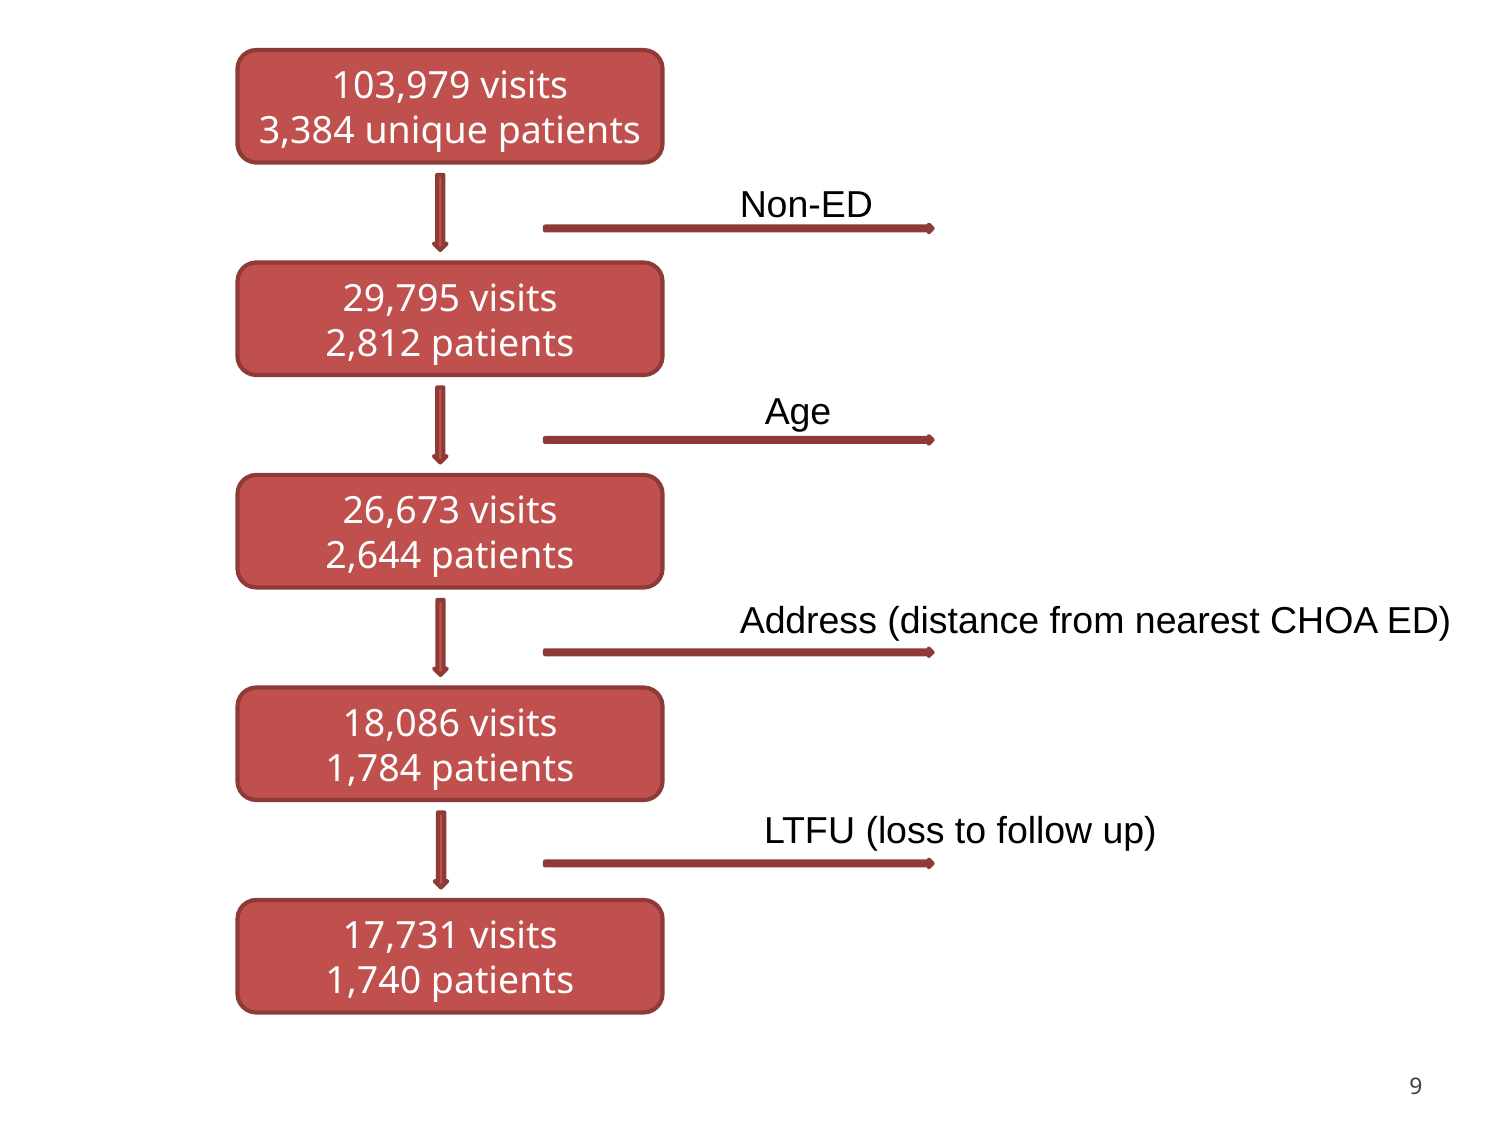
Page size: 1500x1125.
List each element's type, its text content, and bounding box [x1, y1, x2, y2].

text_box 103,979 visits 3,384 unique patients [235, 47, 665, 165]
text_box Non-ED [725, 172, 900, 233]
text_box [432, 597, 449, 678]
text_box [432, 385, 449, 465]
text_box Age [750, 379, 938, 440]
text_box 26,673 visits 2,644 patients [235, 472, 665, 590]
slide_number 9 [1362, 1050, 1438, 1125]
text_box [542, 224, 725, 233]
text_box 29,795 visits 2,812 patients [235, 260, 665, 378]
text_box [432, 810, 450, 890]
text_box [542, 859, 935, 870]
text_box 17,731 visits 1,740 patients [235, 897, 665, 1015]
text_box [542, 435, 935, 446]
text_box LTFU (loss to follow up) [749, 799, 1338, 859]
text_box [432, 172, 449, 253]
text_box 18,086 visits 1,784 patients [235, 685, 665, 803]
text_box Address (distance from nearest CHOA ED) [725, 589, 1500, 649]
text_box [900, 222, 935, 235]
text_box [542, 648, 935, 658]
